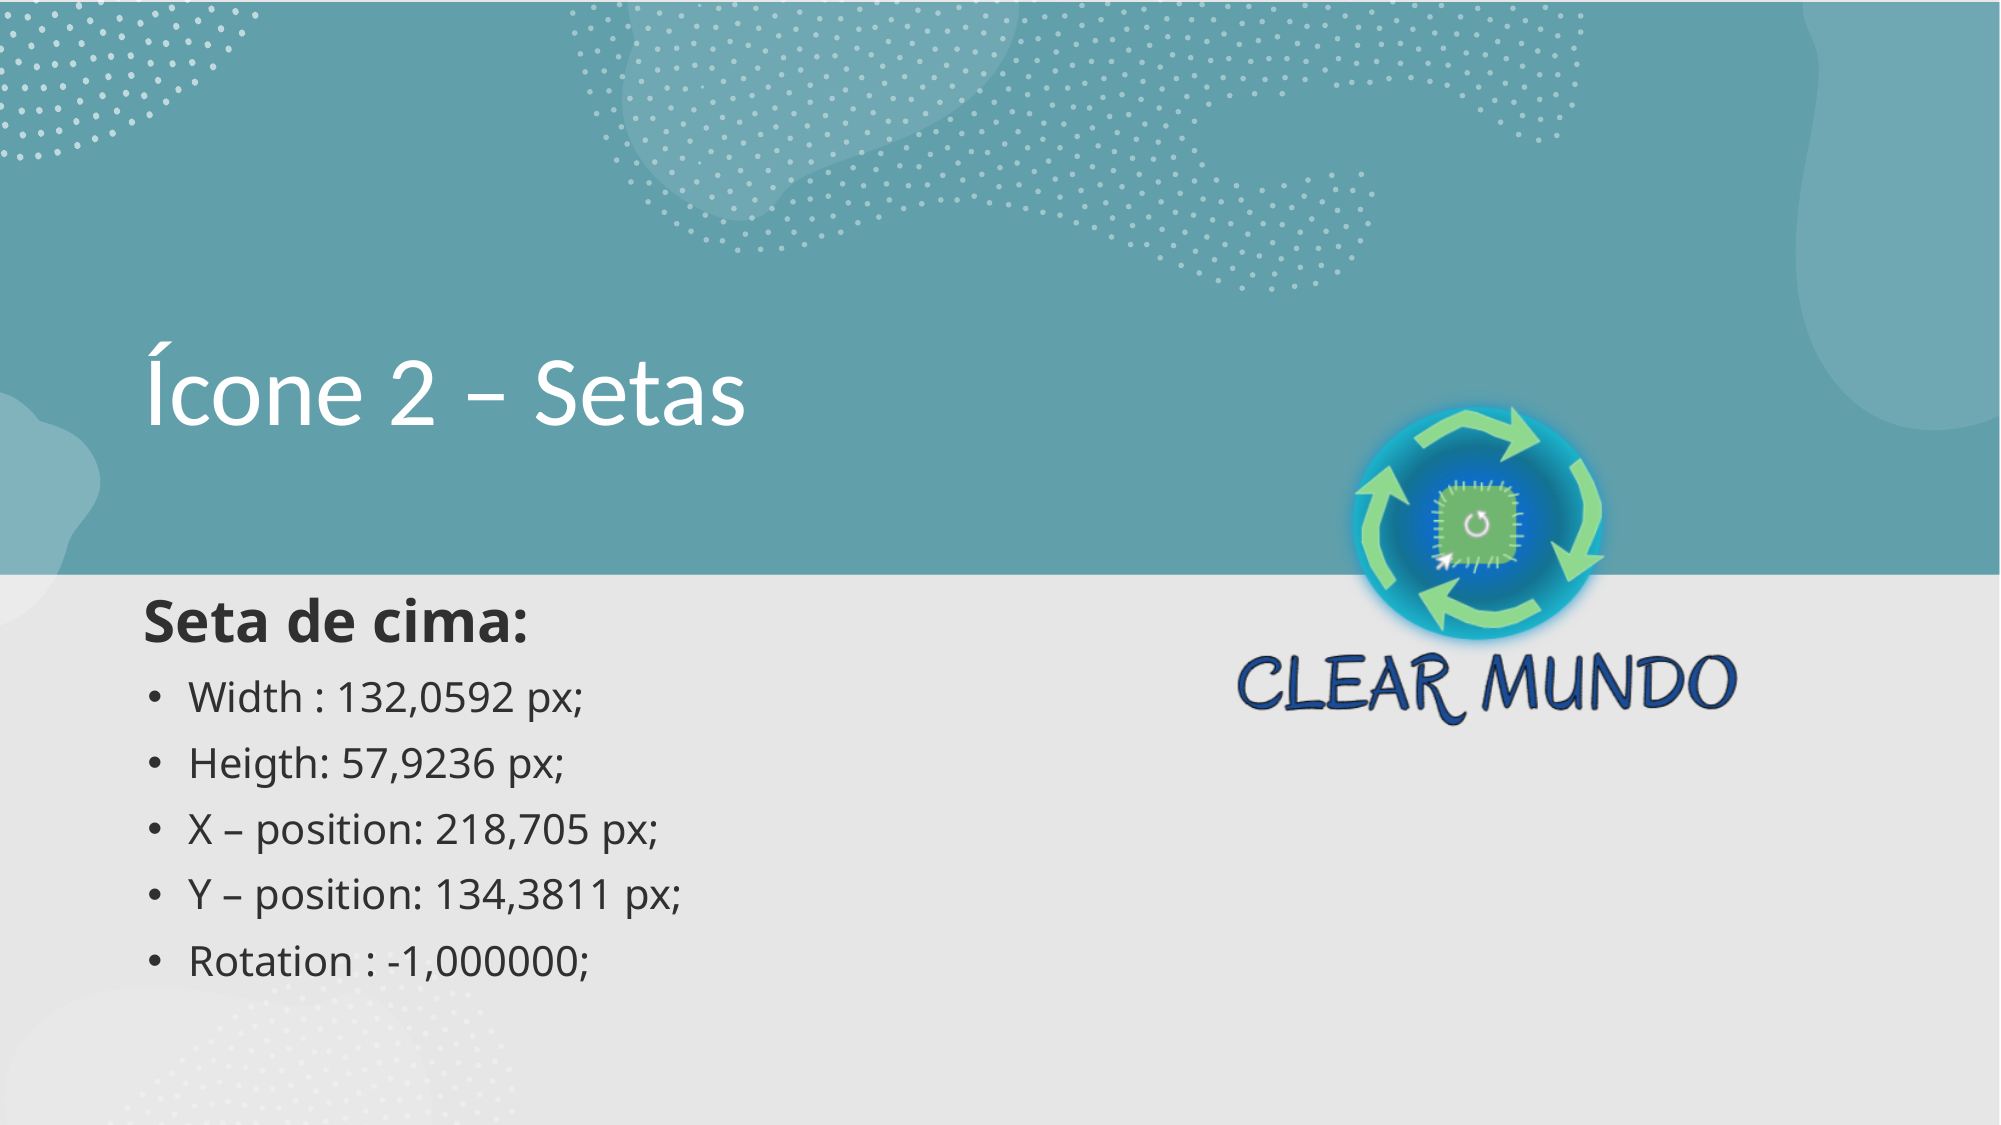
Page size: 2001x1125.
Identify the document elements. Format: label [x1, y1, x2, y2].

text_box [0, 0, 2000, 1125]
